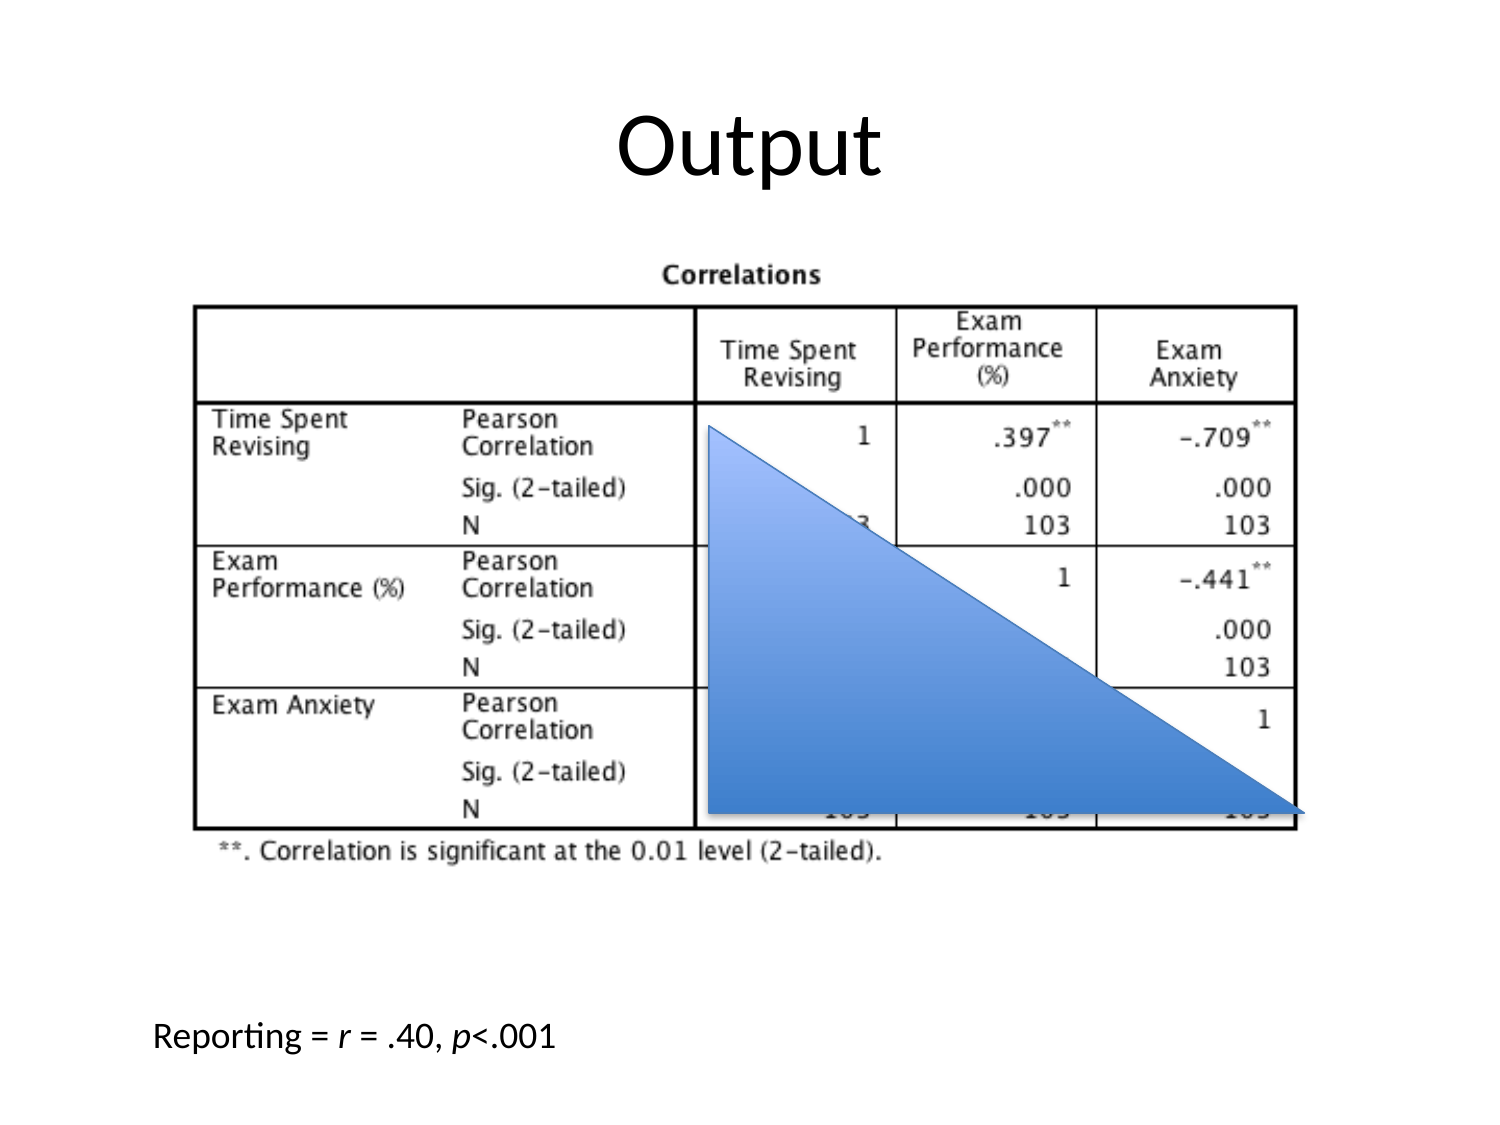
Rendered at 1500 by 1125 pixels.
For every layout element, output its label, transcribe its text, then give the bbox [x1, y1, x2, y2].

title Output [75, 45, 1425, 233]
text_box Reporting = r = .40, p<.001 [138, 1003, 572, 1063]
picture [155, 224, 1344, 899]
